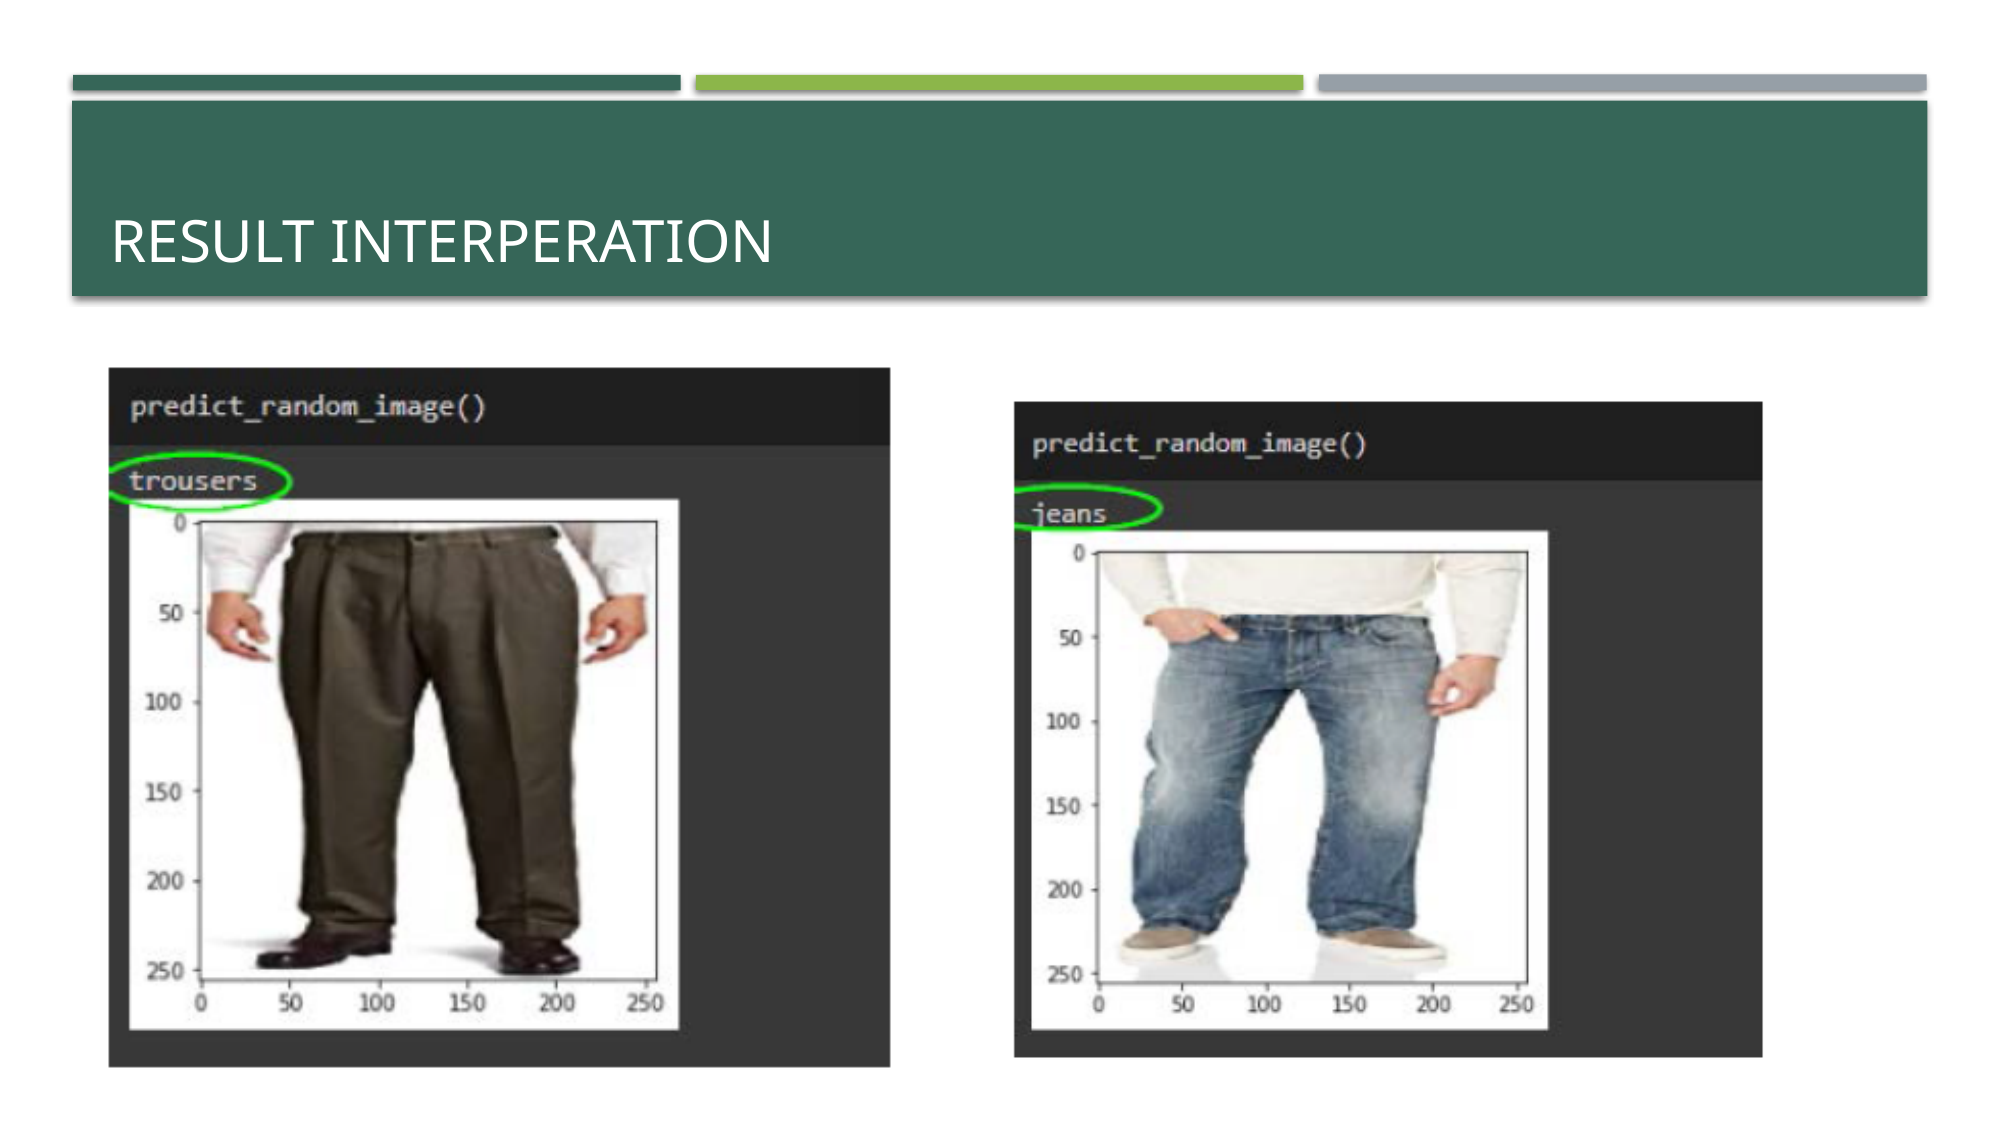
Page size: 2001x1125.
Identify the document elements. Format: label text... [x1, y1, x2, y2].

title RESULT INTERPERATION [95, 115, 1905, 282]
picture [959, 357, 1859, 1125]
picture [94, 357, 906, 1081]
